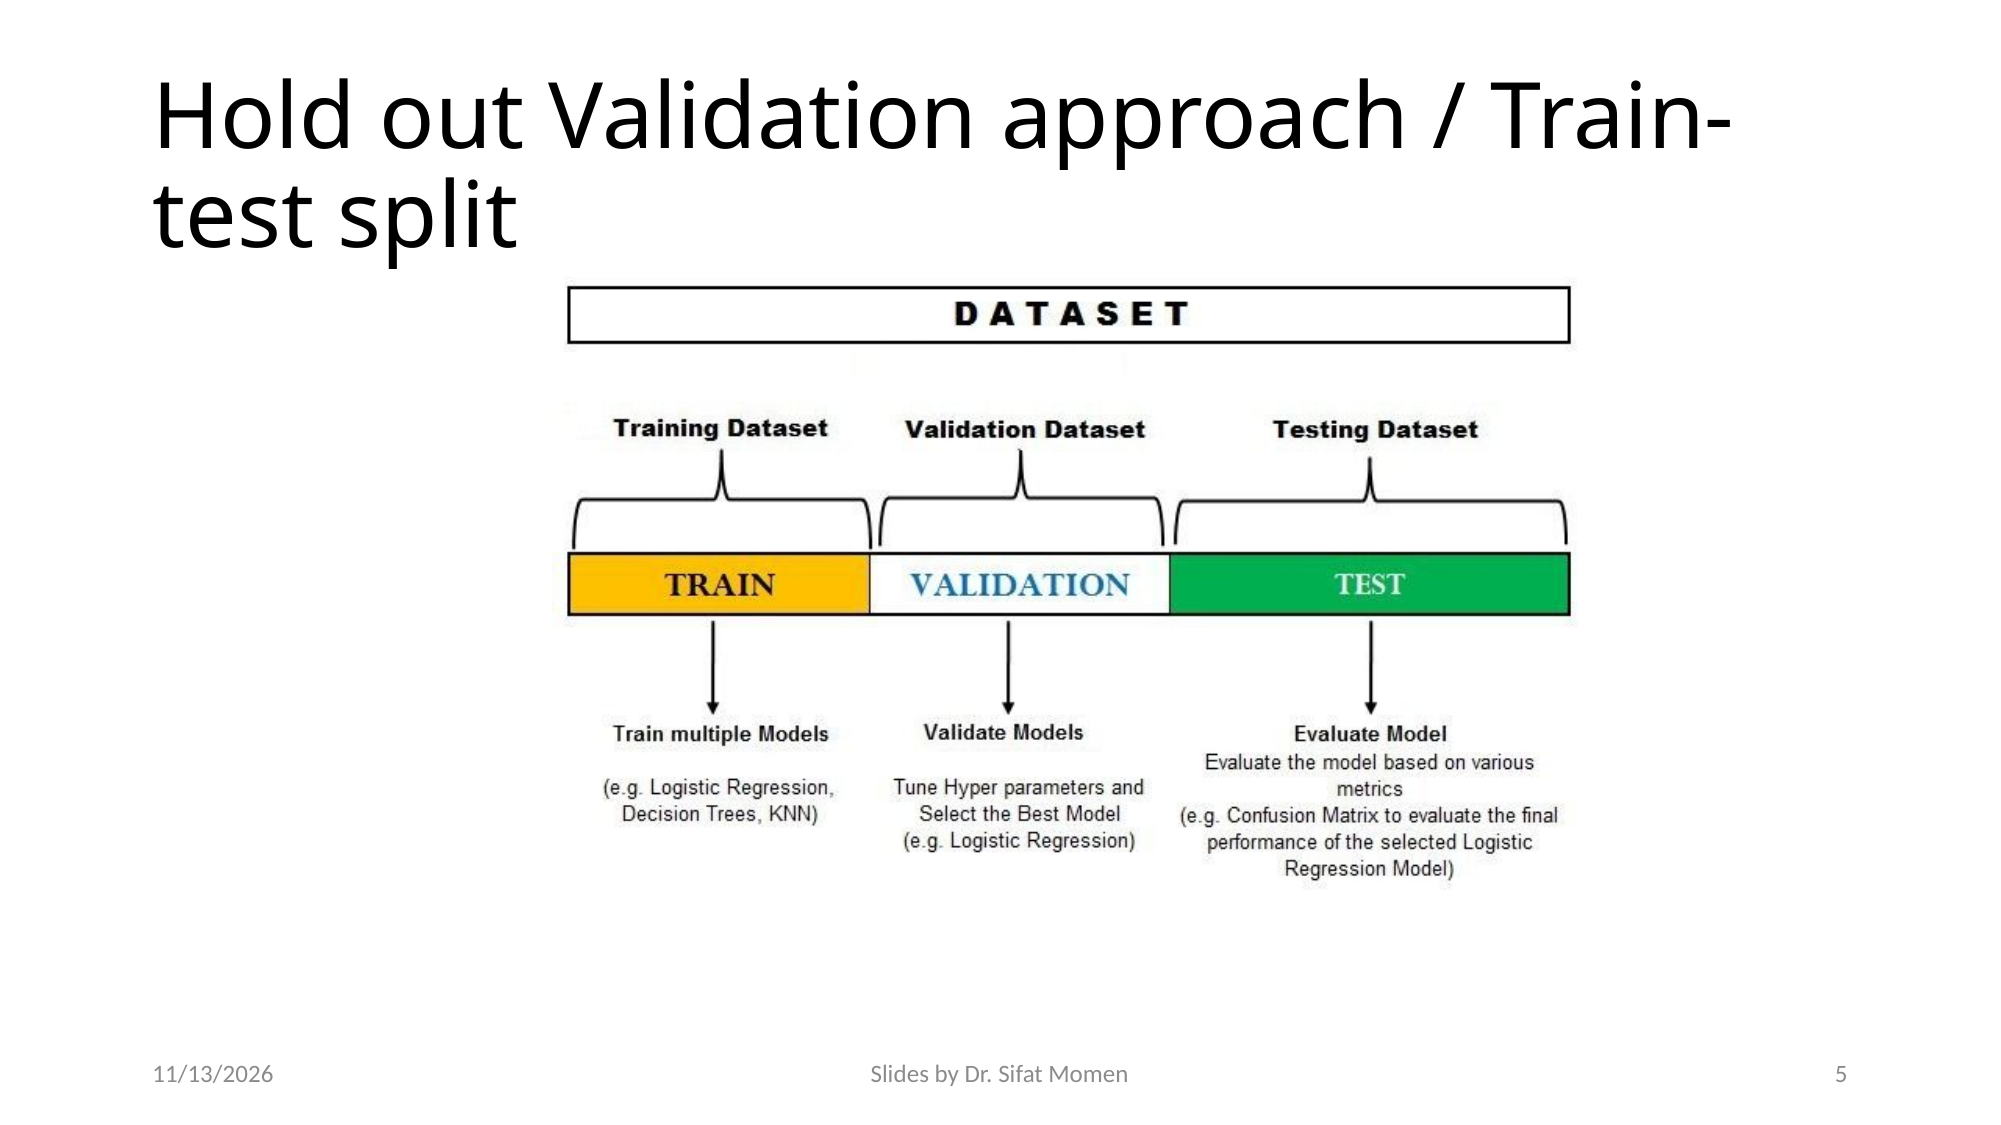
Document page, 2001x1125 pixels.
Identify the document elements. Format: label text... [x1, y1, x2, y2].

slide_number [137, 1042, 588, 1103]
footer Slides by Dr. Sifat Momen [662, 1042, 1338, 1103]
slide_number 5 [1412, 1042, 1863, 1103]
title Hold out Validation approach / Train-test split [137, 59, 1863, 278]
picture [551, 277, 1582, 890]
